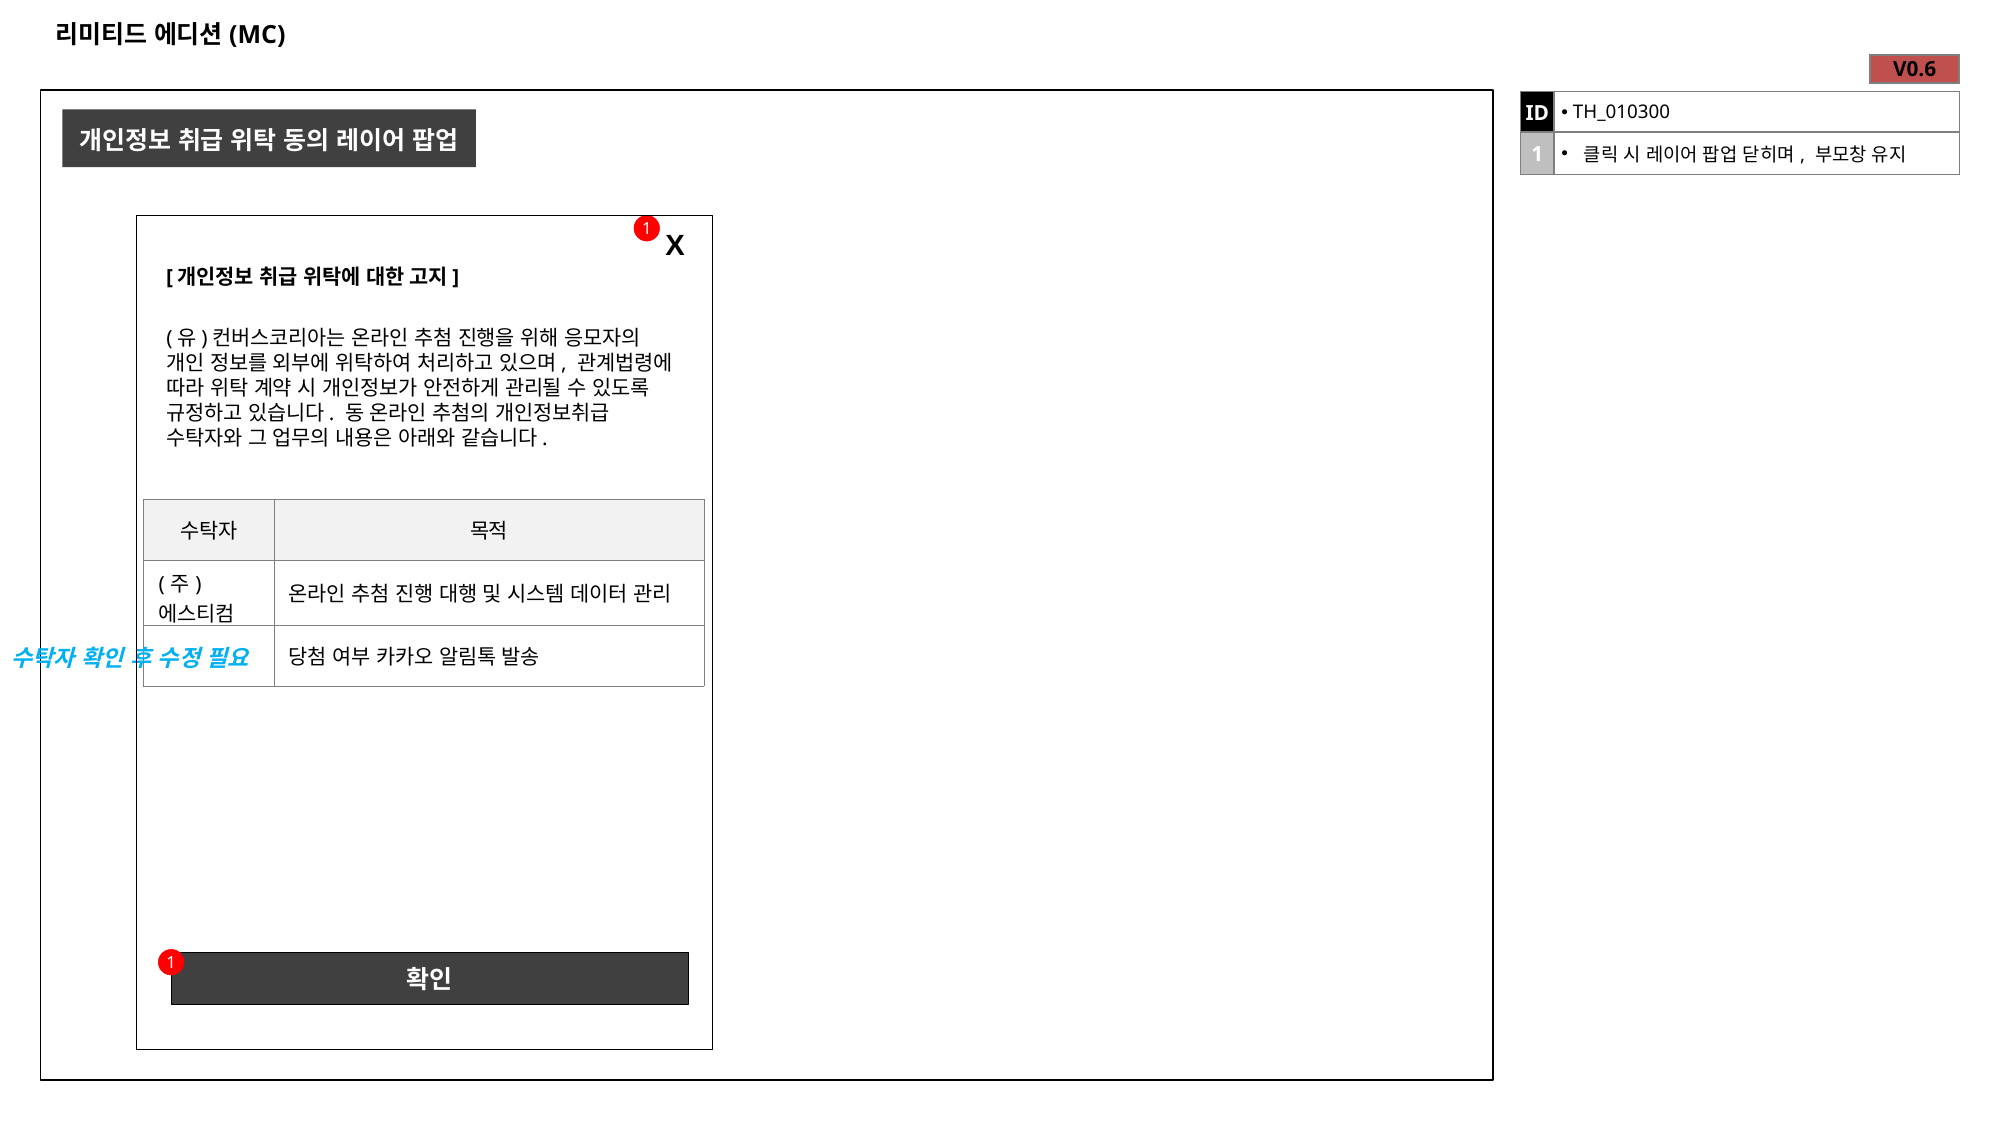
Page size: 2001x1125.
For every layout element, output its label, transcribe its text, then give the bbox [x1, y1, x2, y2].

table_cell 클릭 시 레이어 팝업 닫히며, 부모창 유지 [1555, 133, 1959, 174]
text_box 수탁자 확인 후 수정 필요 [0, 636, 136, 679]
table_header V0.6 [1871, 56, 1958, 82]
title 리미티드 에디션(MC) [40, 11, 1960, 69]
text_box [40, 89, 1494, 1081]
text_box [136, 215, 713, 1050]
table_cell 1 [1521, 133, 1553, 174]
table_header TH_010300 [1555, 92, 1959, 131]
table_header ID [1521, 92, 1553, 131]
text_box 개인정보 취급 위탁 동의 레이어 팝업 [62, 109, 476, 168]
